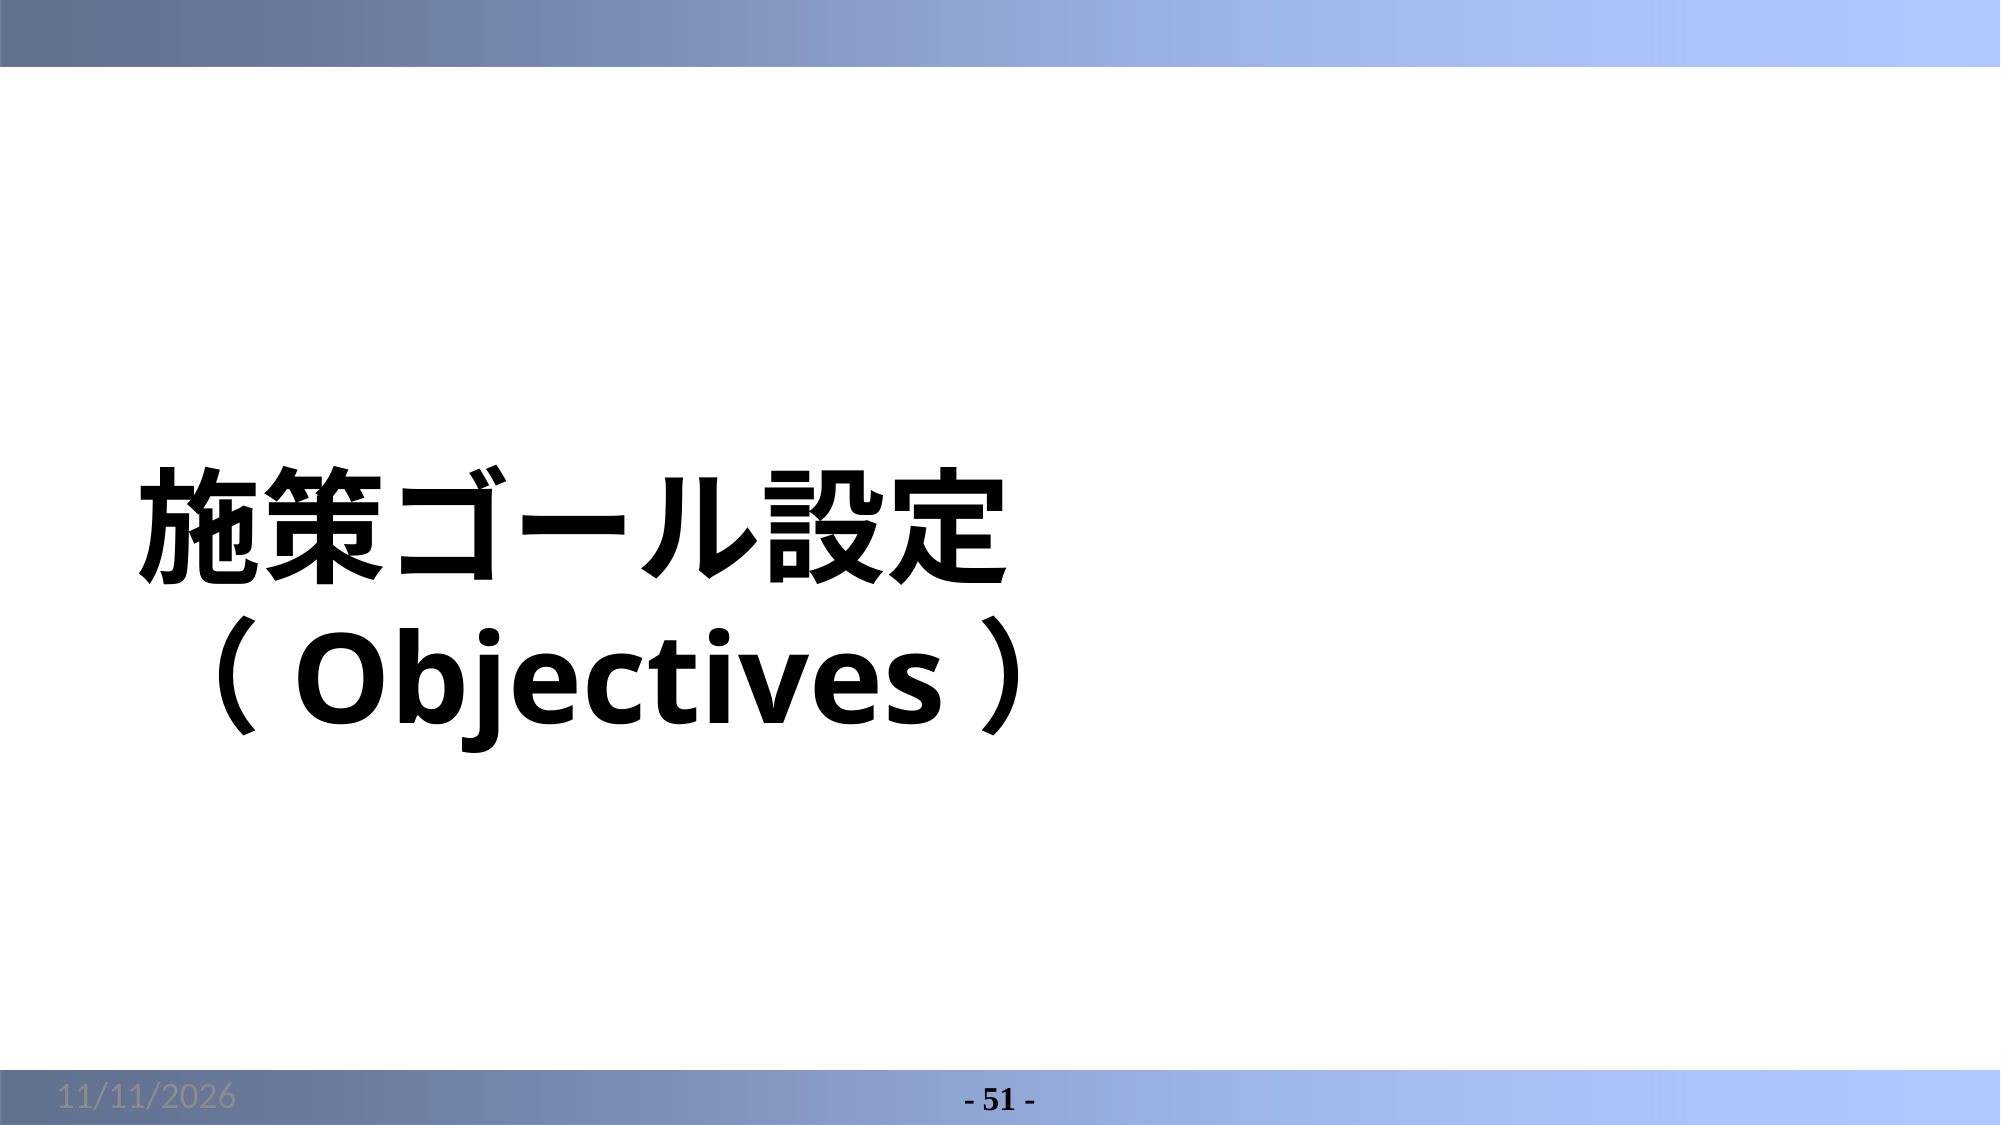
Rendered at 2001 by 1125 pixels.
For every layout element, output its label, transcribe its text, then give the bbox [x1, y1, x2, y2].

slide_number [55, 1071, 516, 1117]
title 施策ゴール設定（Objectives） [136, 596, 1862, 749]
slide_number - 51 - [934, 1078, 1063, 1117]
